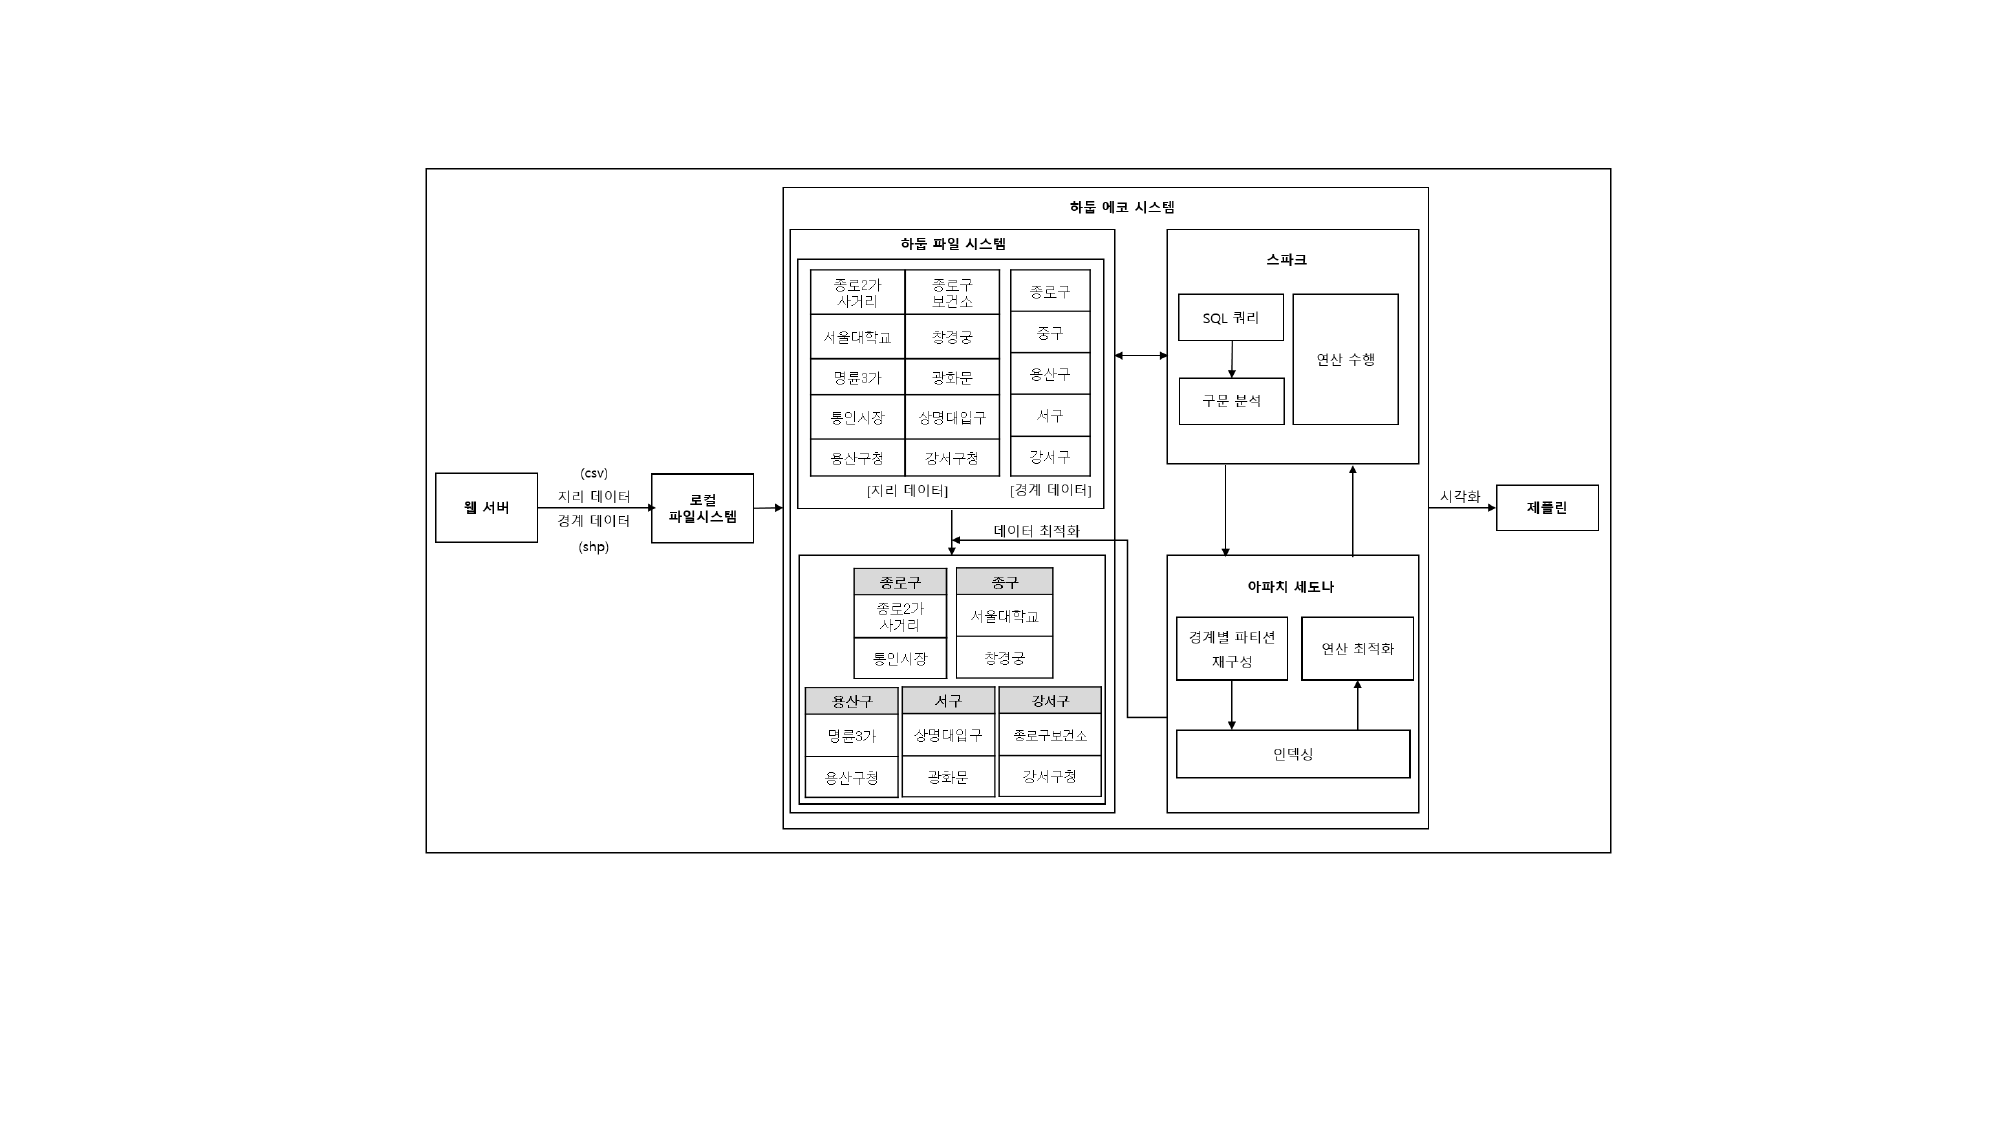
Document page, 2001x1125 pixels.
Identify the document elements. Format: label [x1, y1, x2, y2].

picture [421, 163, 1614, 856]
